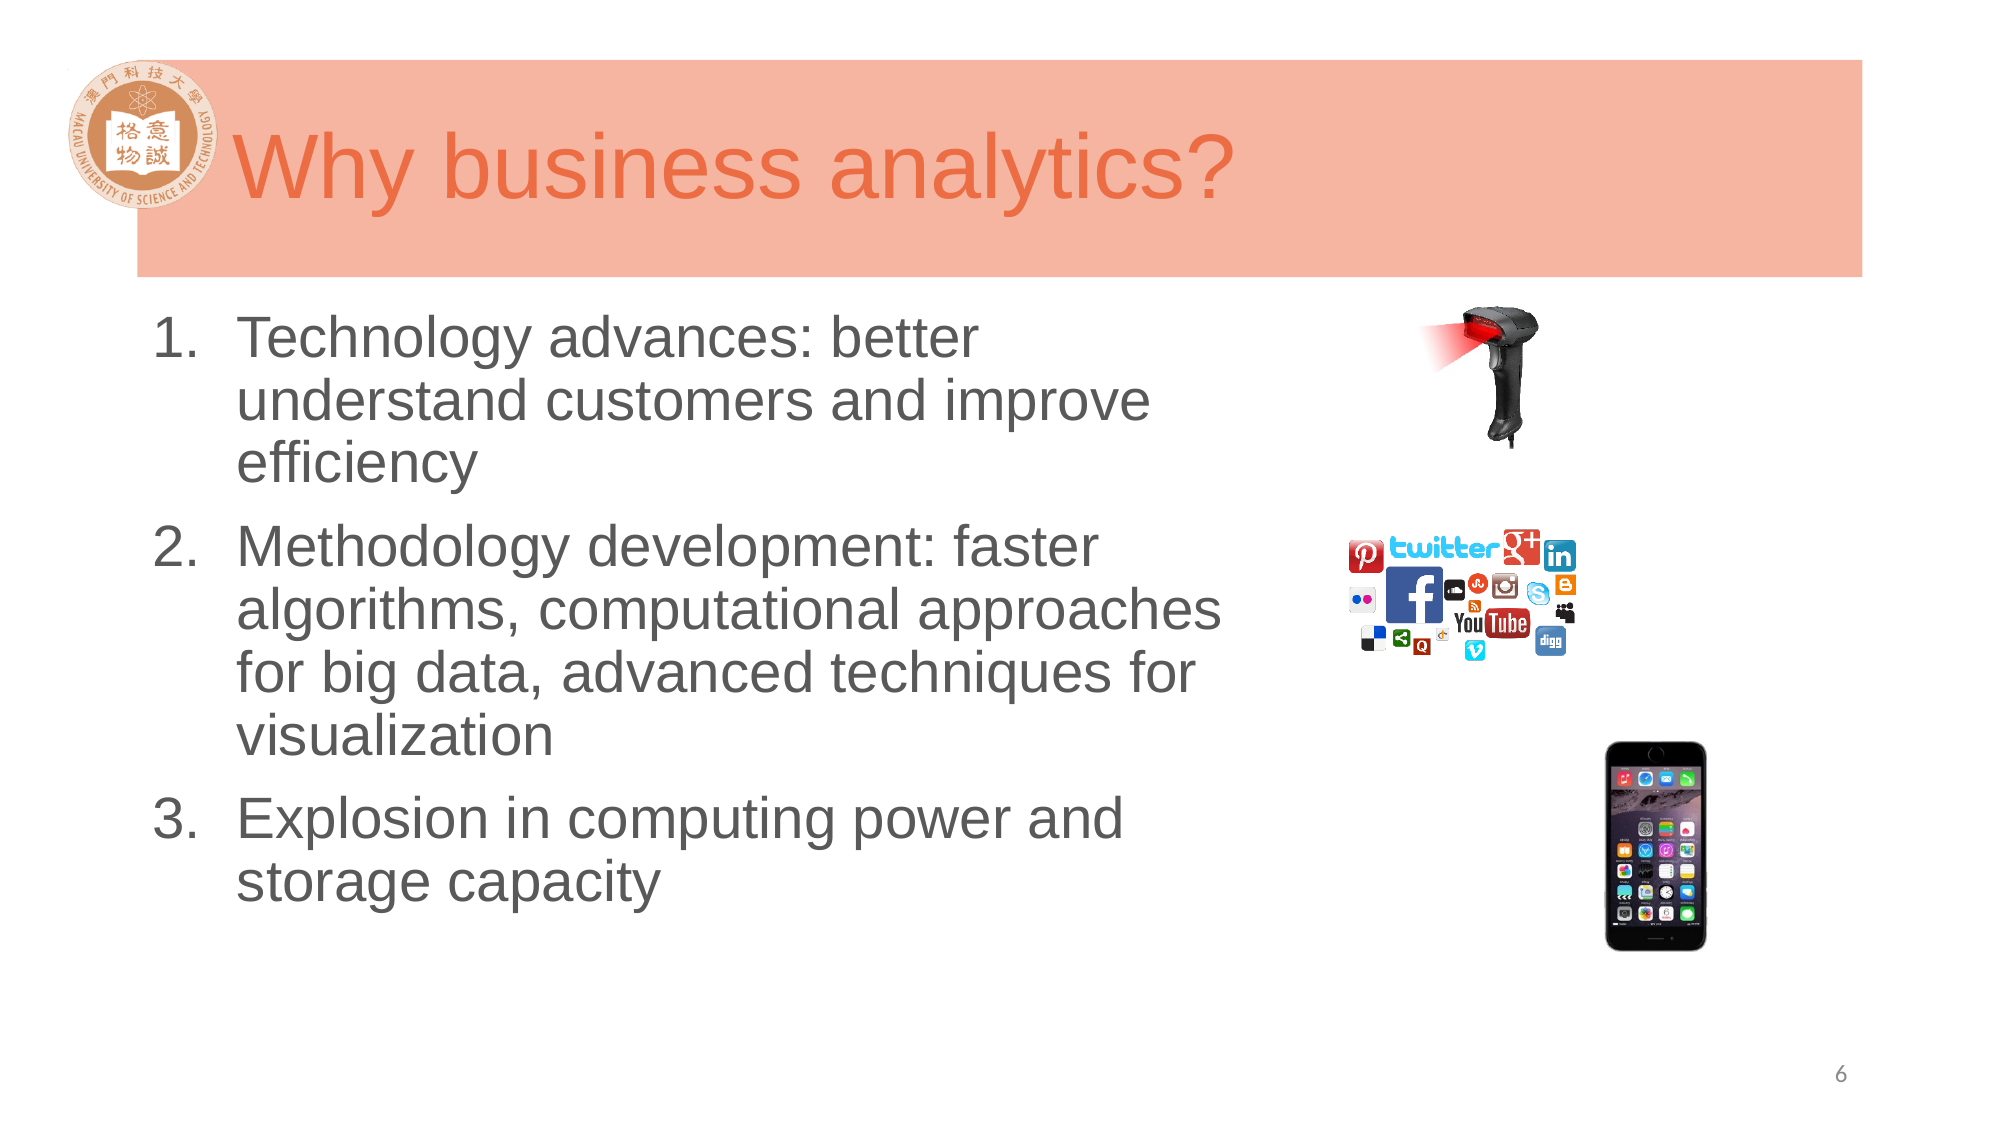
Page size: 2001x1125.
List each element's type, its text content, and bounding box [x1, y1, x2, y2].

picture [1339, 521, 1607, 672]
title Why business analytics? [217, 59, 1863, 278]
list Technology advances: better understand customers and improve efficiency Methodology development: faster algorithms, computational approaches for big data, advanced techniques for visualization Explosion in computing power and storage capacity [137, 299, 1266, 1014]
picture [1533, 724, 1778, 969]
picture [1398, 299, 1549, 450]
slide_number 6 [1412, 1042, 1863, 1103]
